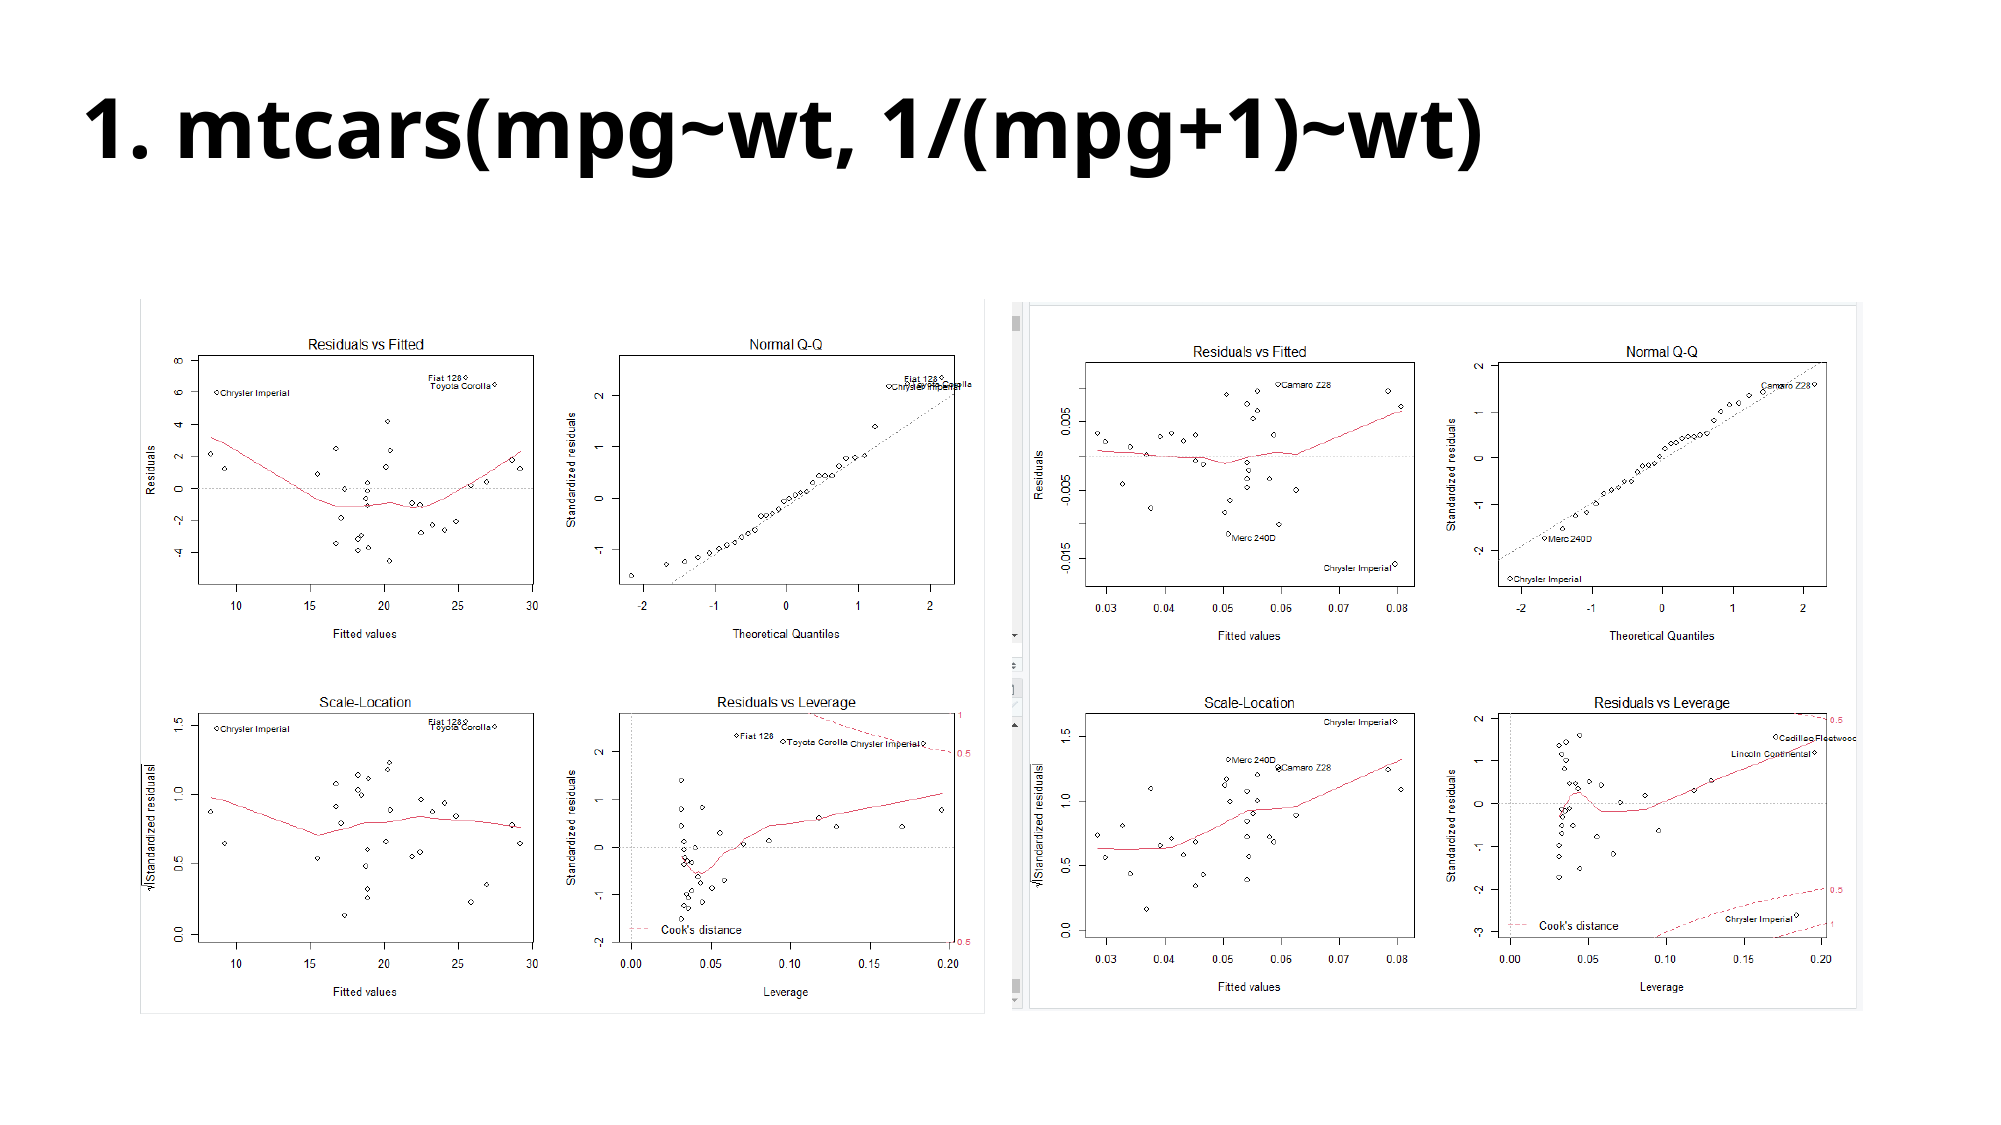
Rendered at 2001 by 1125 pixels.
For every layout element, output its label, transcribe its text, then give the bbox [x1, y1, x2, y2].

title 1. mtcars(mpg~wt, 1/(mpg+1)~wt) [66, 23, 1792, 241]
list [140, 299, 985, 1014]
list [1012, 302, 1863, 1011]
